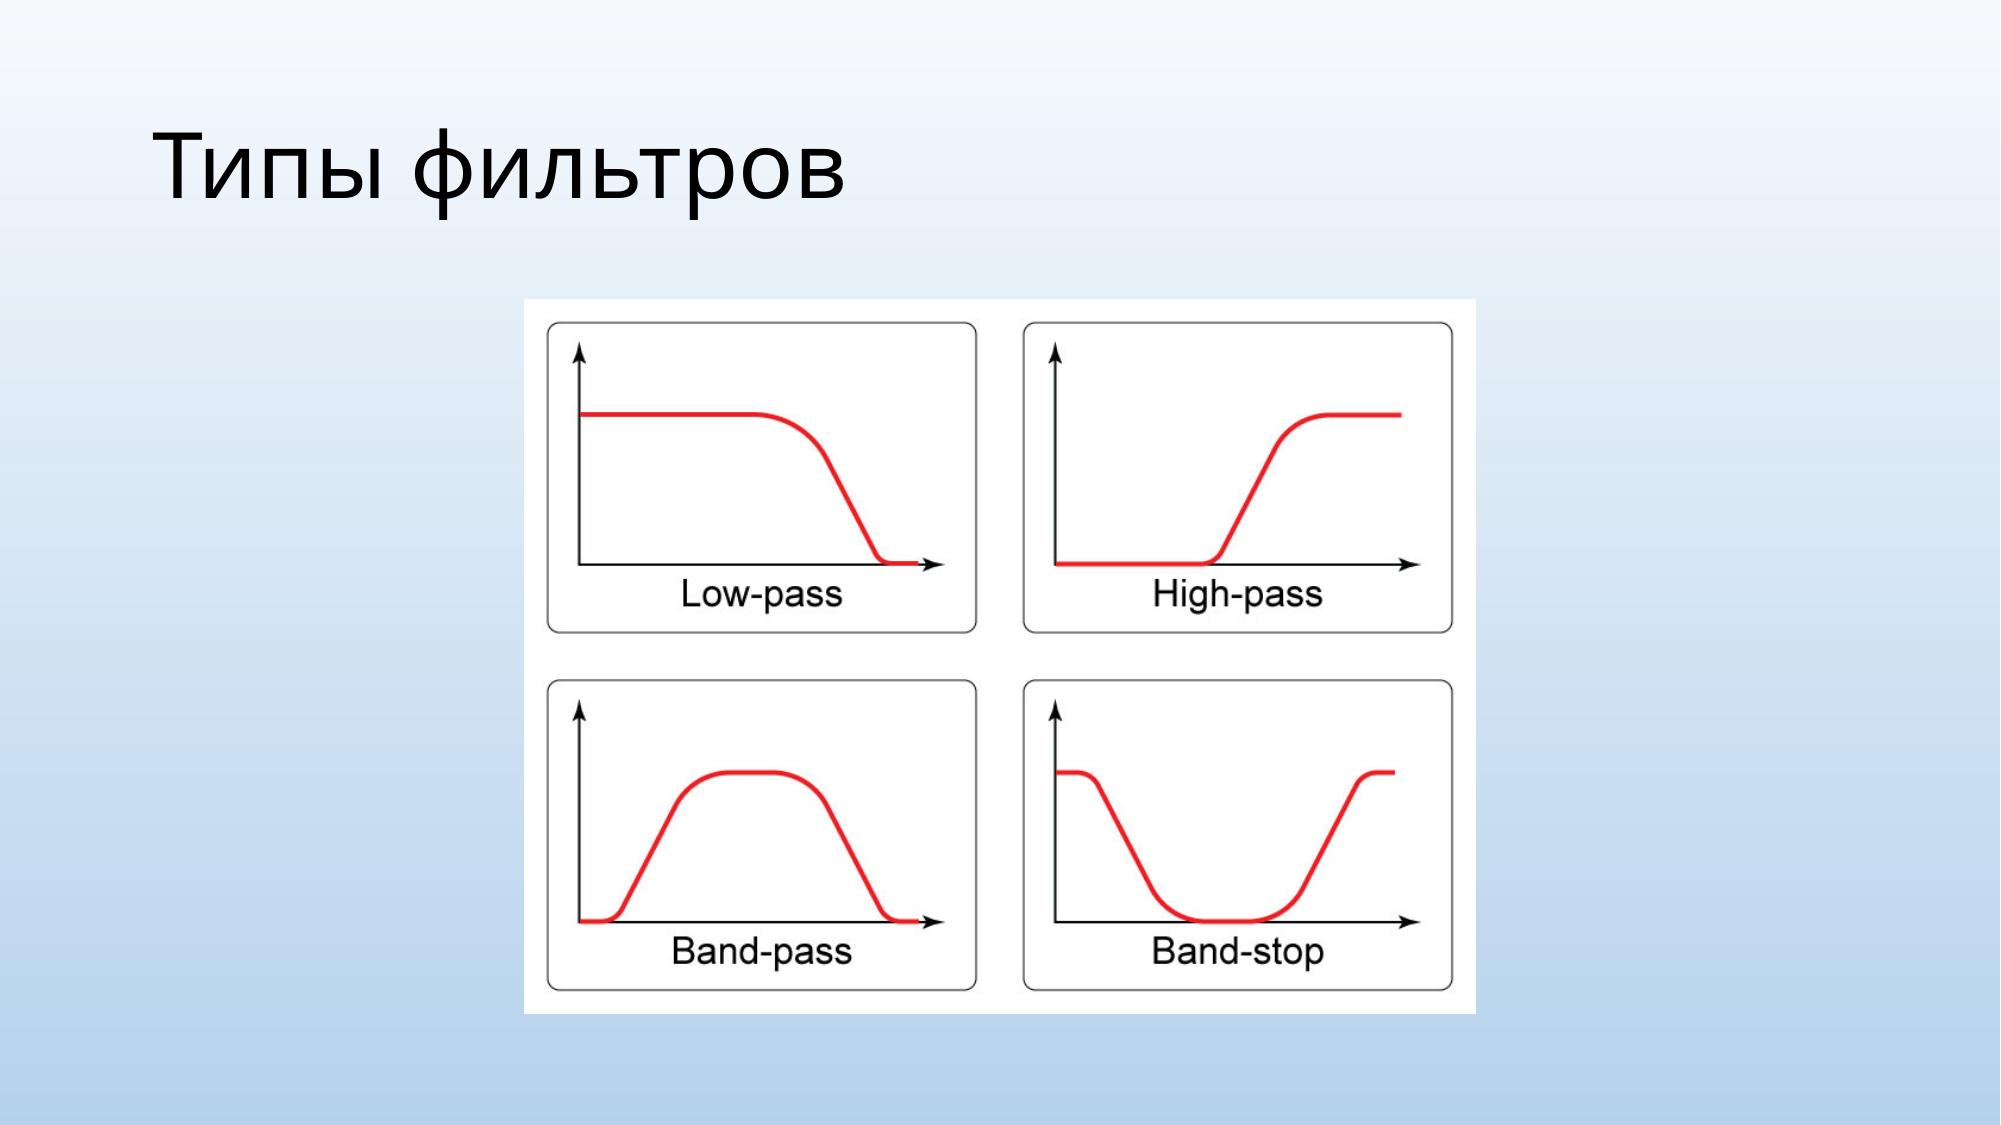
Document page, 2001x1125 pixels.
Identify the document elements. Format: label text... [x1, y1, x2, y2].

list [524, 299, 1476, 1014]
title Типы фильтров [137, 59, 1863, 278]
